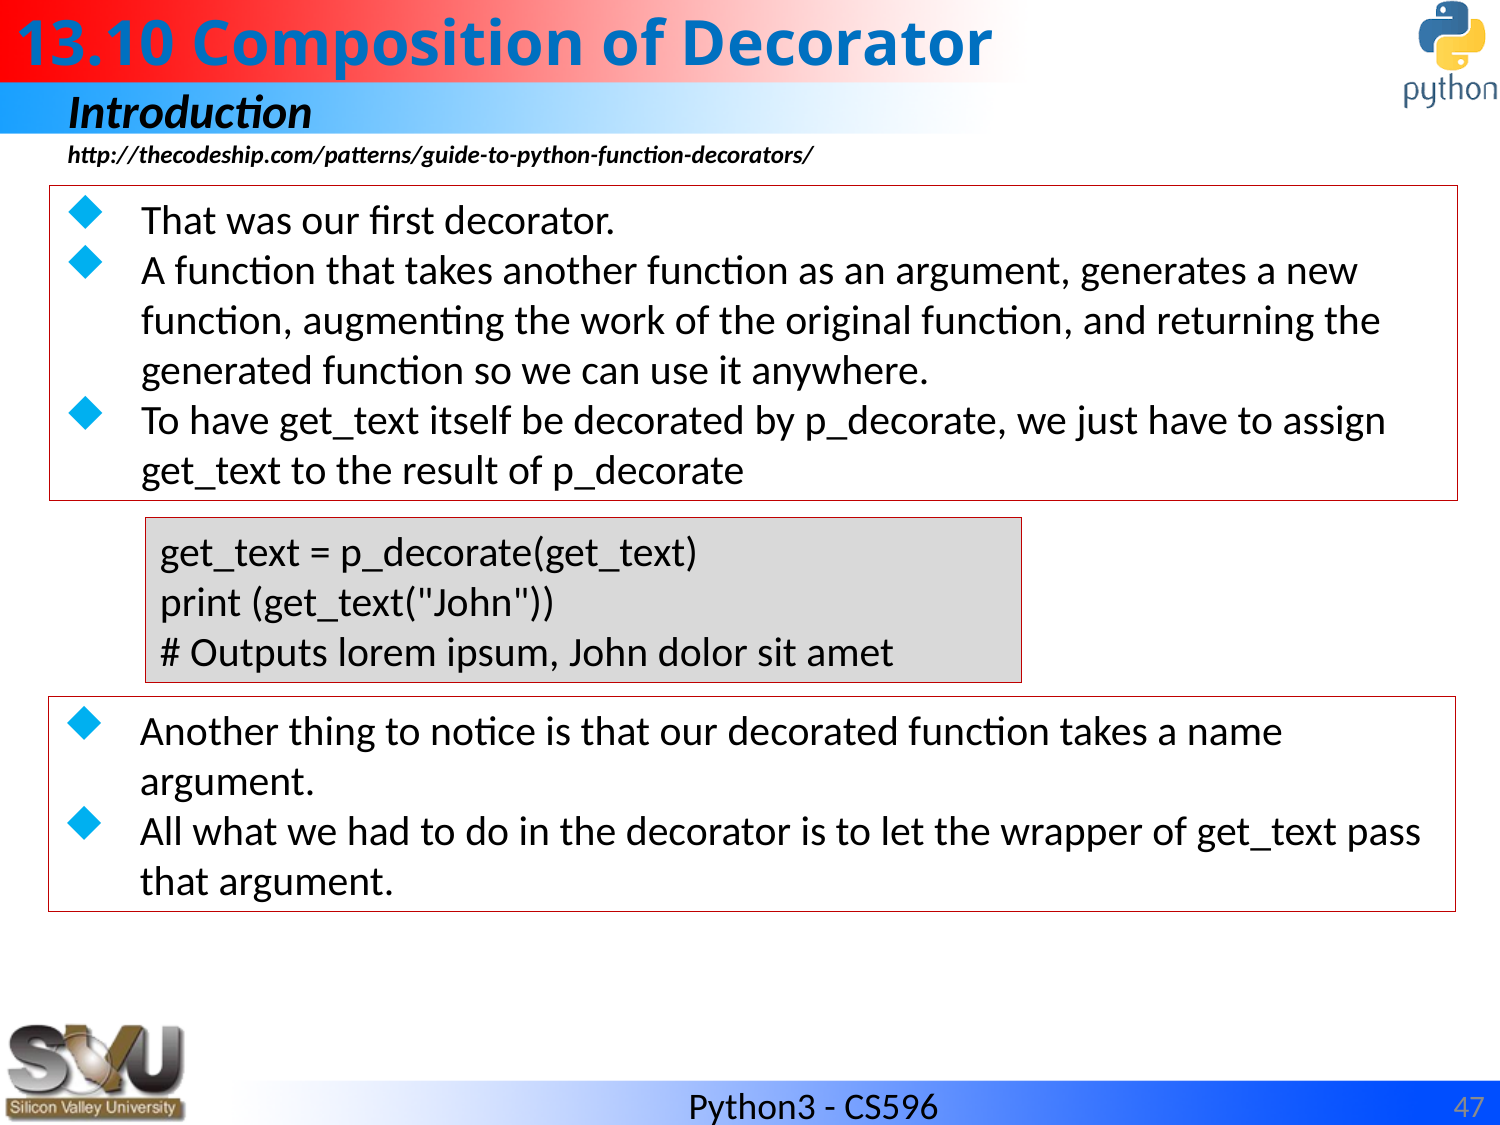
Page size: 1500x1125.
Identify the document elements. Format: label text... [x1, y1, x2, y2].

text_box That was our first decorator. A function that takes another function as an argument, generates a new function, augmenting the work of the original function, and returning the generated function so we can use it anywhere. To have get_text itself be decorated by p_decorate, we just have to assign get_text to the result of p_decorate [49, 185, 1458, 501]
text_box Another thing to notice is that our decorated function takes a name argument. All what we had to do in the decorator is to let the wrapper of get_text pass that argument. [48, 696, 1456, 912]
slide_number 47 [1162, 1074, 1500, 1125]
picture [0, 0, 1500, 1125]
text_box get_text = p_decorate(get_text) print (get_text("John")) # Outputs lorem ipsum, John dolor sit amet [145, 517, 1022, 683]
title 13.10 Composition of Decorator [0, 0, 1402, 95]
text_box Introduction http://thecodeship.com/patterns/guide-to-python-function-decorators/ [52, 73, 1008, 176]
text_box Python3 - CS596 [462, 1075, 1165, 1125]
